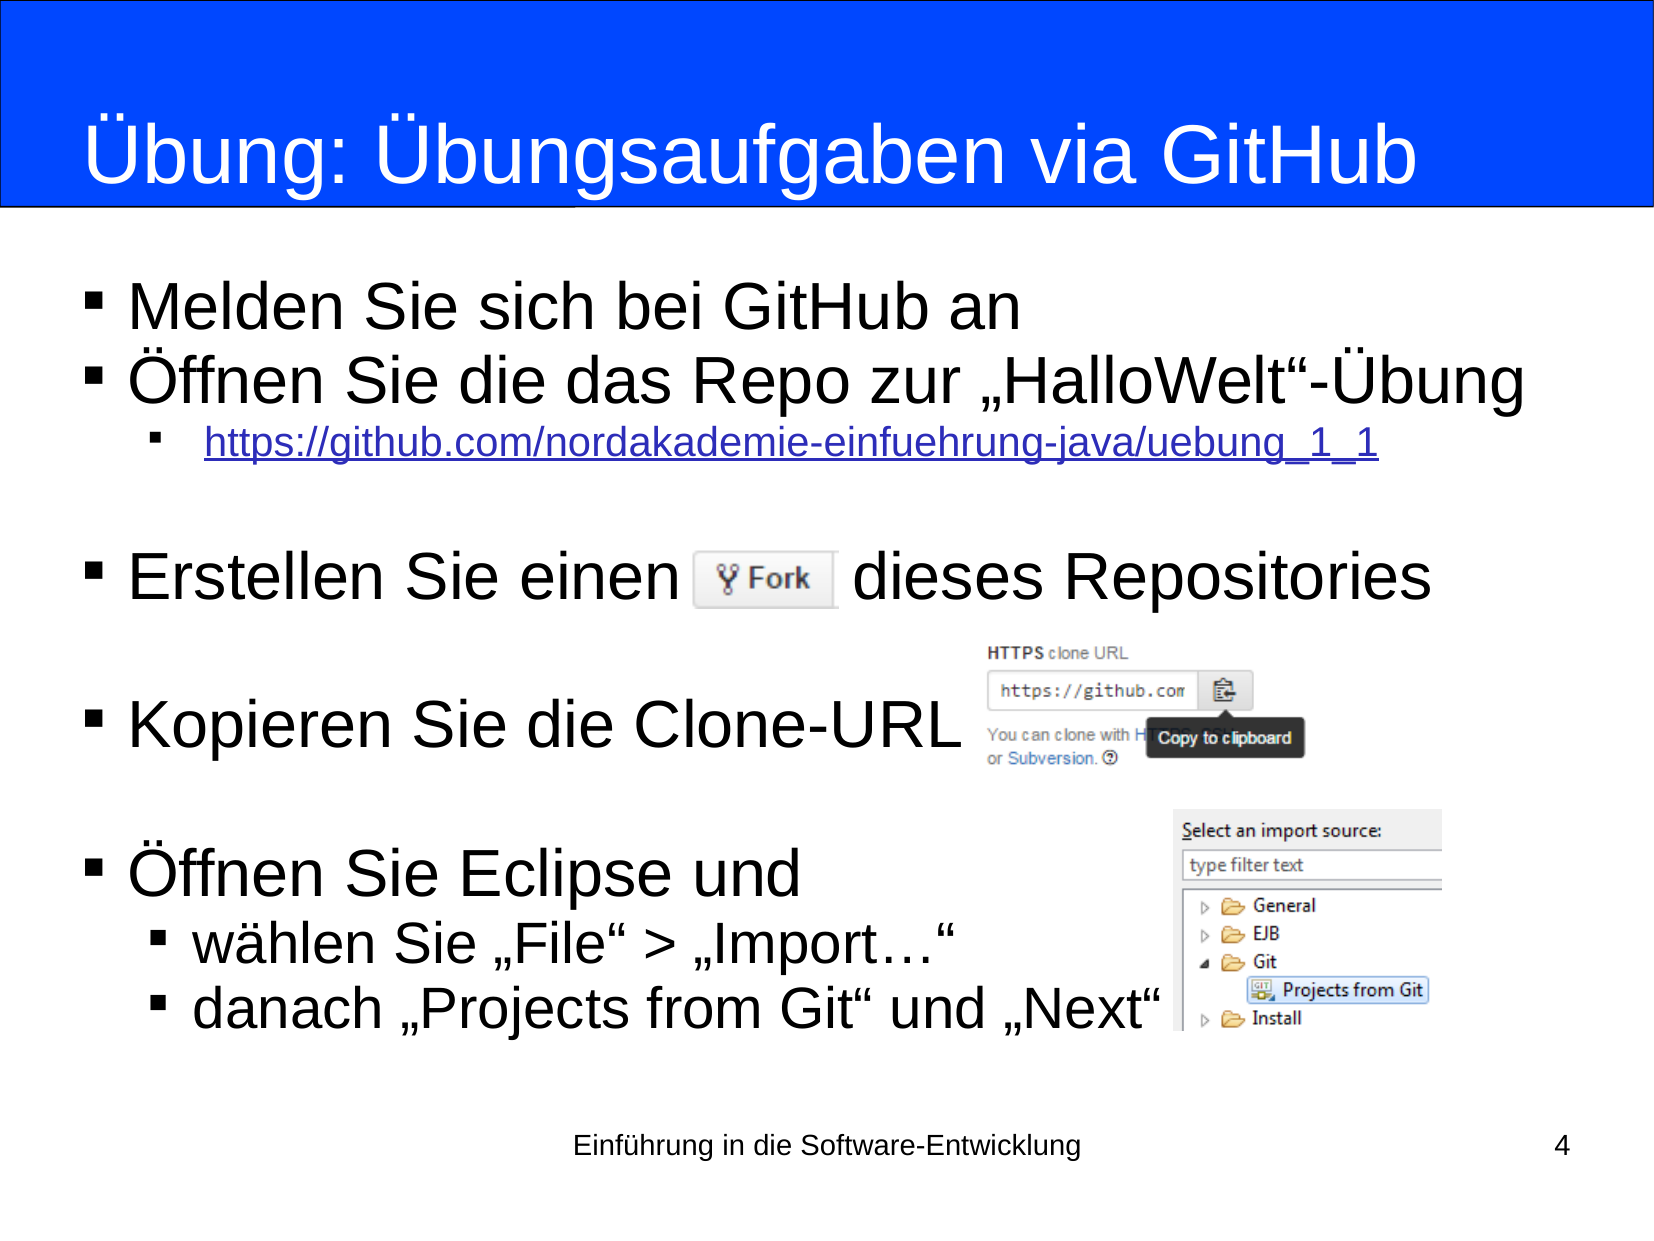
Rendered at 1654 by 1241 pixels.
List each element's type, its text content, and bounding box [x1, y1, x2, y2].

picture [978, 631, 1312, 786]
text_box [0, 0, 1654, 207]
title Übung: Übungsaufgaben via GitHub [82, 49, 1571, 257]
slide_number 4 [1185, 1129, 1571, 1216]
picture [691, 549, 839, 609]
picture [1173, 808, 1442, 1032]
subtitle Melden Sie sich bei GitHub an Öffnen Sie die das Repo zur „HalloWelt“-Übung https://github.com/nordakademie-einfuehrung-java/uebung_1_1 Erstellen Sie einen Fork dieses Repositories Kopieren Sie die Clone-URL Öffnen Sie Eclipse und wählen Sie „File“ > „Import…“ danach „Projects from Git“ und „Next“ [82, 265, 1572, 1085]
footer Einführung in die Software-Entwicklung [565, 1129, 1090, 1216]
